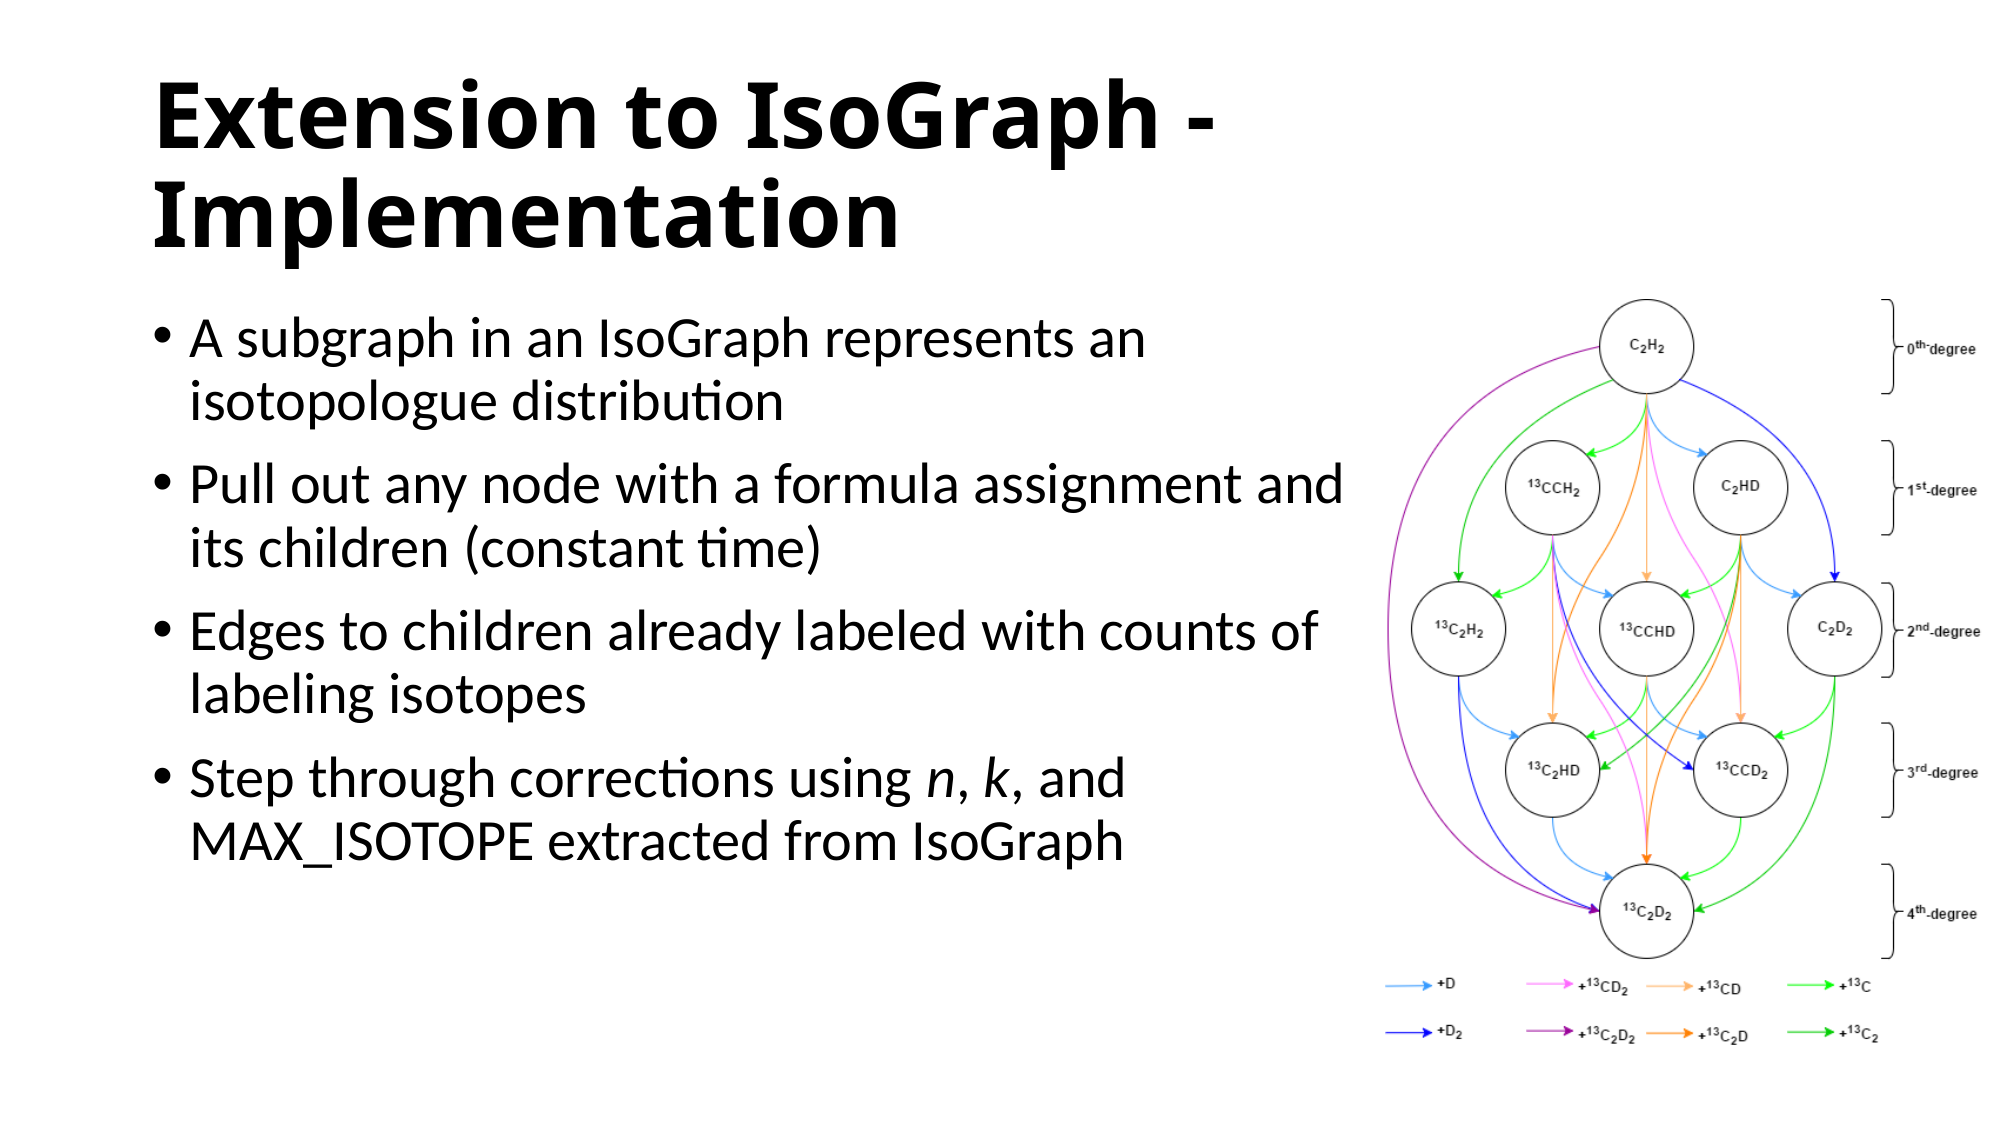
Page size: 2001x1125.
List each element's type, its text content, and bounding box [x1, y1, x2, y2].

picture [1377, 299, 2000, 1052]
title Extension to IsoGraph - Implementation [137, 59, 1863, 278]
list A subgraph in an IsoGraph represents an isotopologue distribution Pull out any node with a formula assignment and its children (constant time) Edges to children already labeled with counts of labeling isotopes Step through corrections using n, k, and MAX_ISOTOPE extracted from IsoGraph [137, 299, 1377, 1014]
